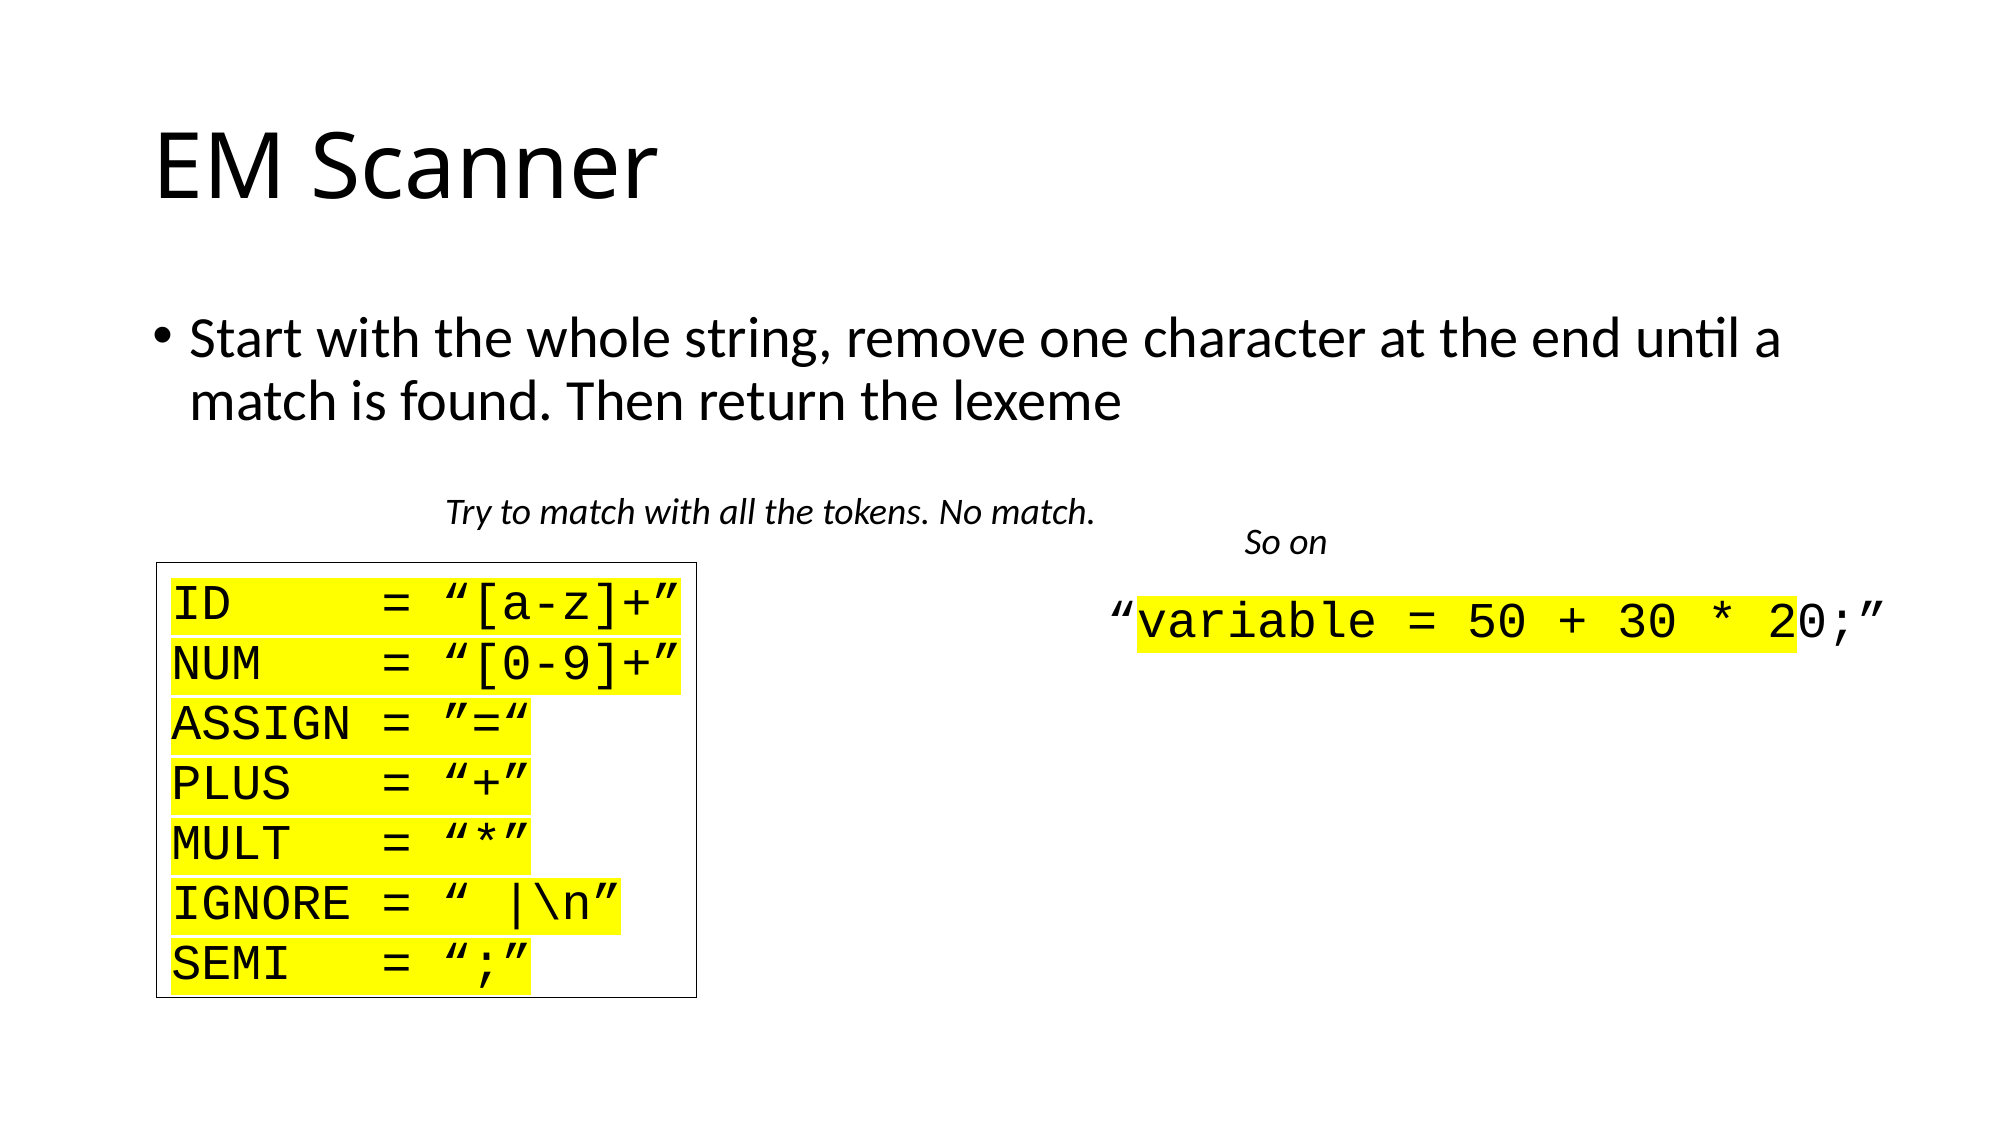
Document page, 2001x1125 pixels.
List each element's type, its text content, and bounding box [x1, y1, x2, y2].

text_box ID = “[a-z]+” NUM = “[0-9]+” ASSIGN = ”=“ PLUS = “+” MULT = “*” IGNORE = “ |\n” SEMI = “;” [156, 562, 697, 998]
text_box “variable = 50 + 30 * 20;” [1092, 580, 1902, 656]
title EM Scanner [137, 59, 1863, 278]
list Start with the whole string, remove one character at the end until a match is found. Then return the lexeme [137, 299, 1863, 1014]
text_box Try to match with all the tokens. No match. [430, 479, 1112, 540]
text_box So on [1229, 510, 1343, 570]
